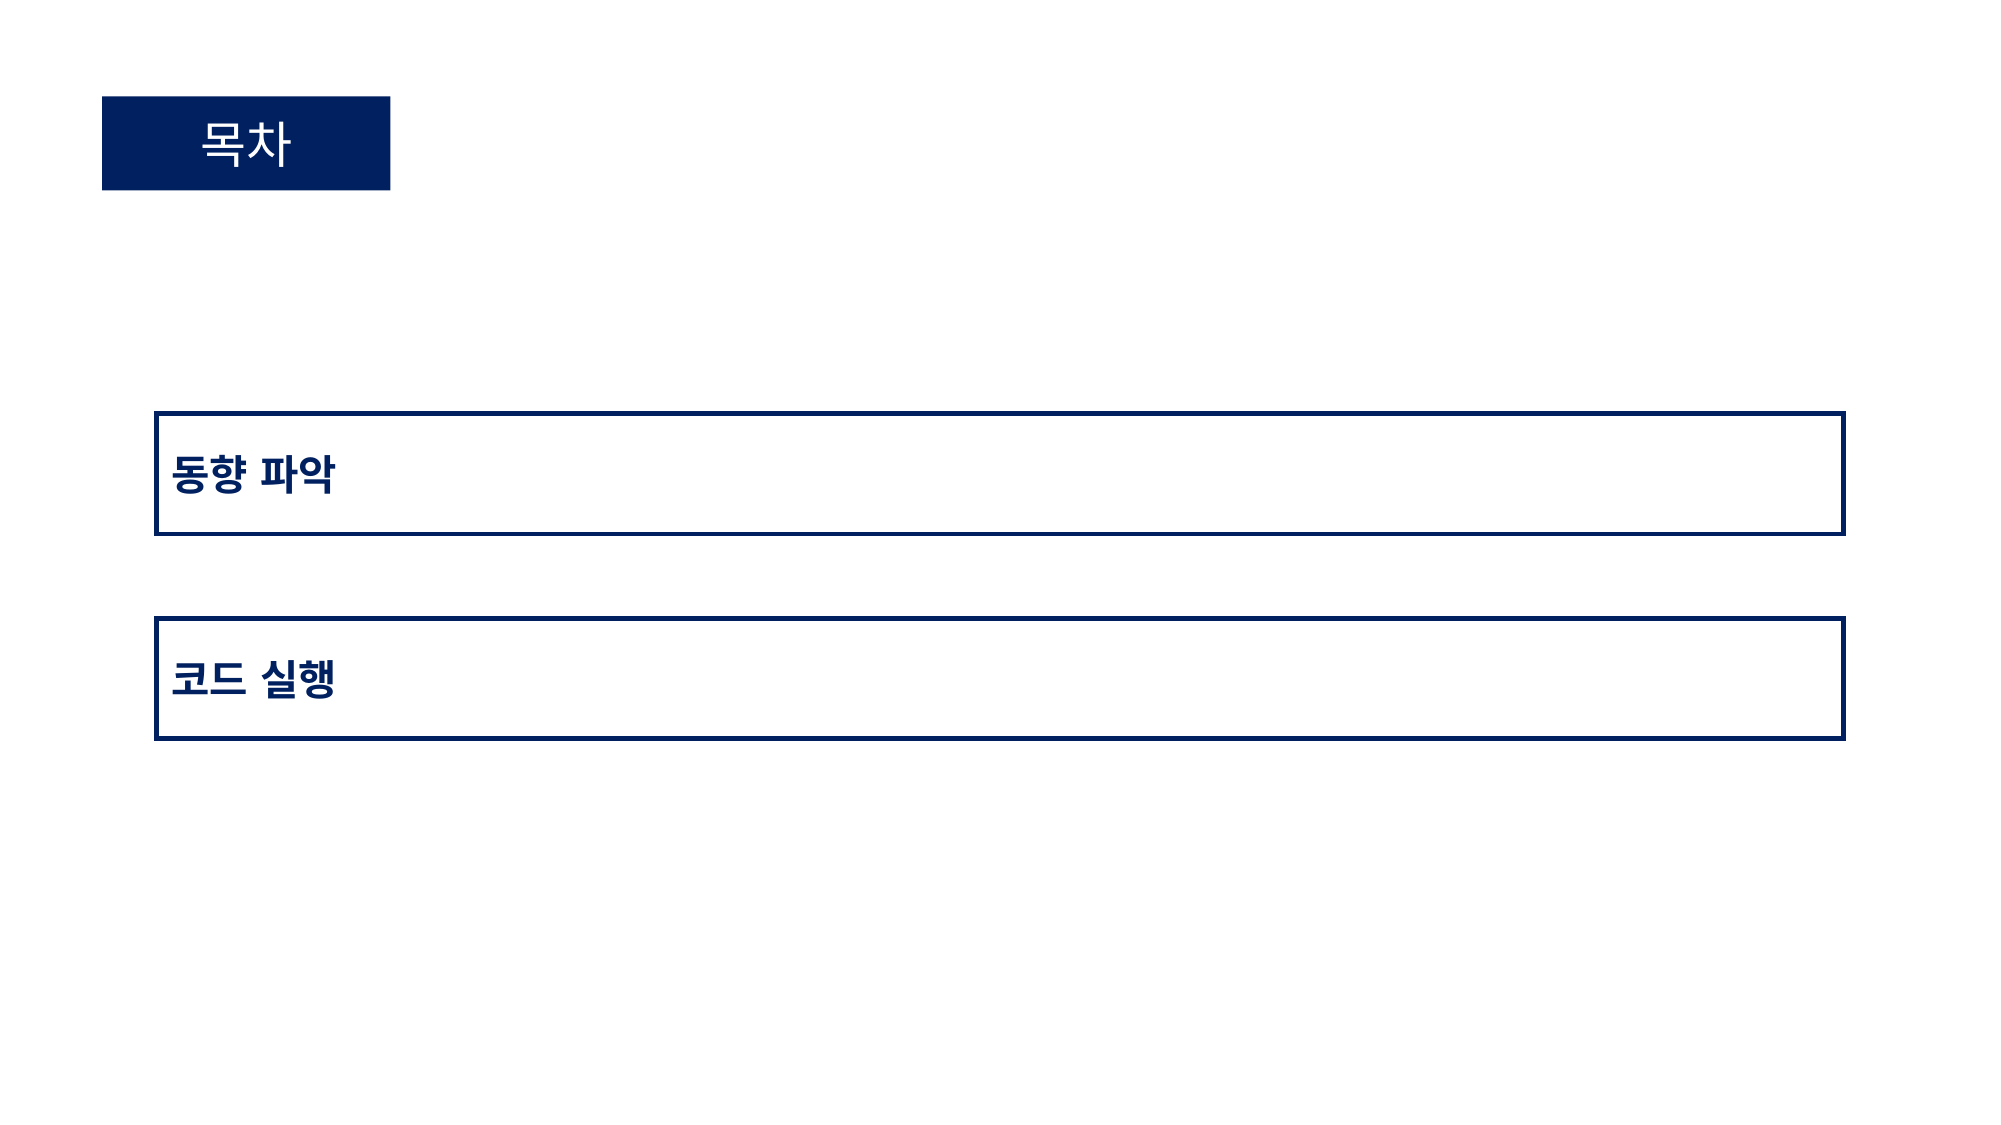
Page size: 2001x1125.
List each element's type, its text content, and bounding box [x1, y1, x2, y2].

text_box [156, 413, 1844, 739]
text_box 목차 [101, 95, 392, 191]
